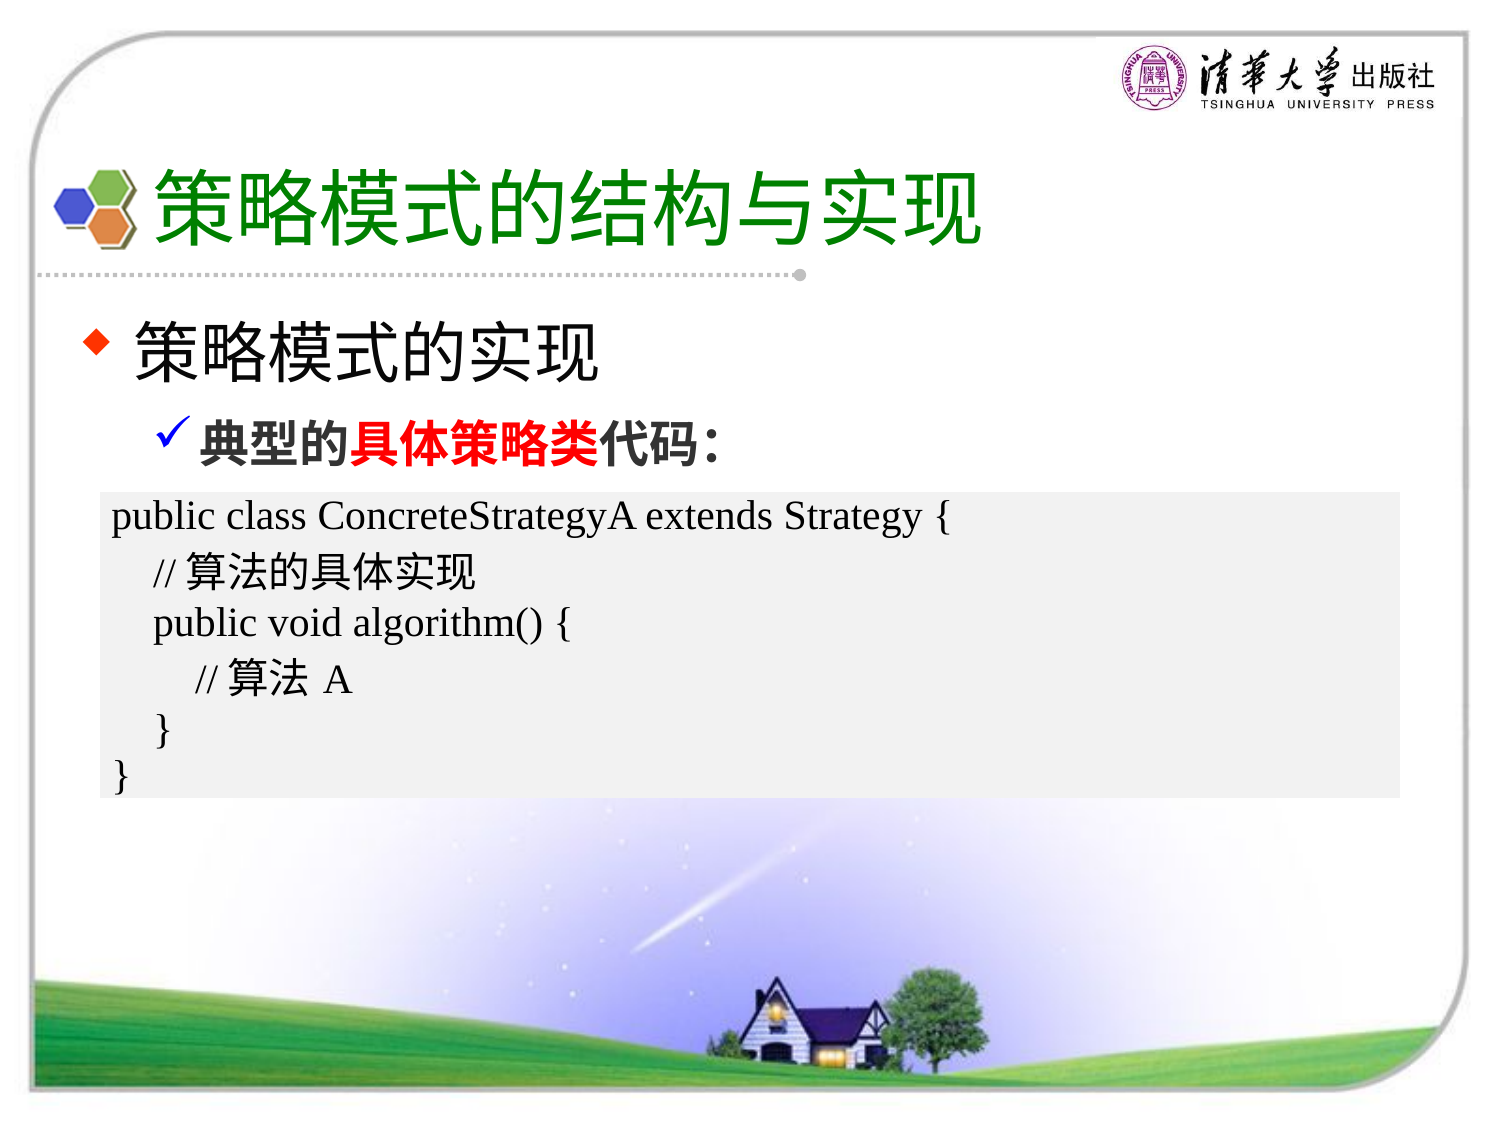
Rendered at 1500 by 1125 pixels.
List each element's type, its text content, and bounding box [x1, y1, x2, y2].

picture [0, 75, 1500, 1125]
list 策略模式的实现 典型的具体策略类代码： [62, 287, 1413, 963]
text_box [0, 0, 1500, 75]
table_header public class ConcreteStrategyA extends Strategy { //算法的具体实现 public void algorithm() { //算法A } } [100, 492, 1400, 798]
title 策略模式的结构与实现 [137, 149, 1175, 263]
